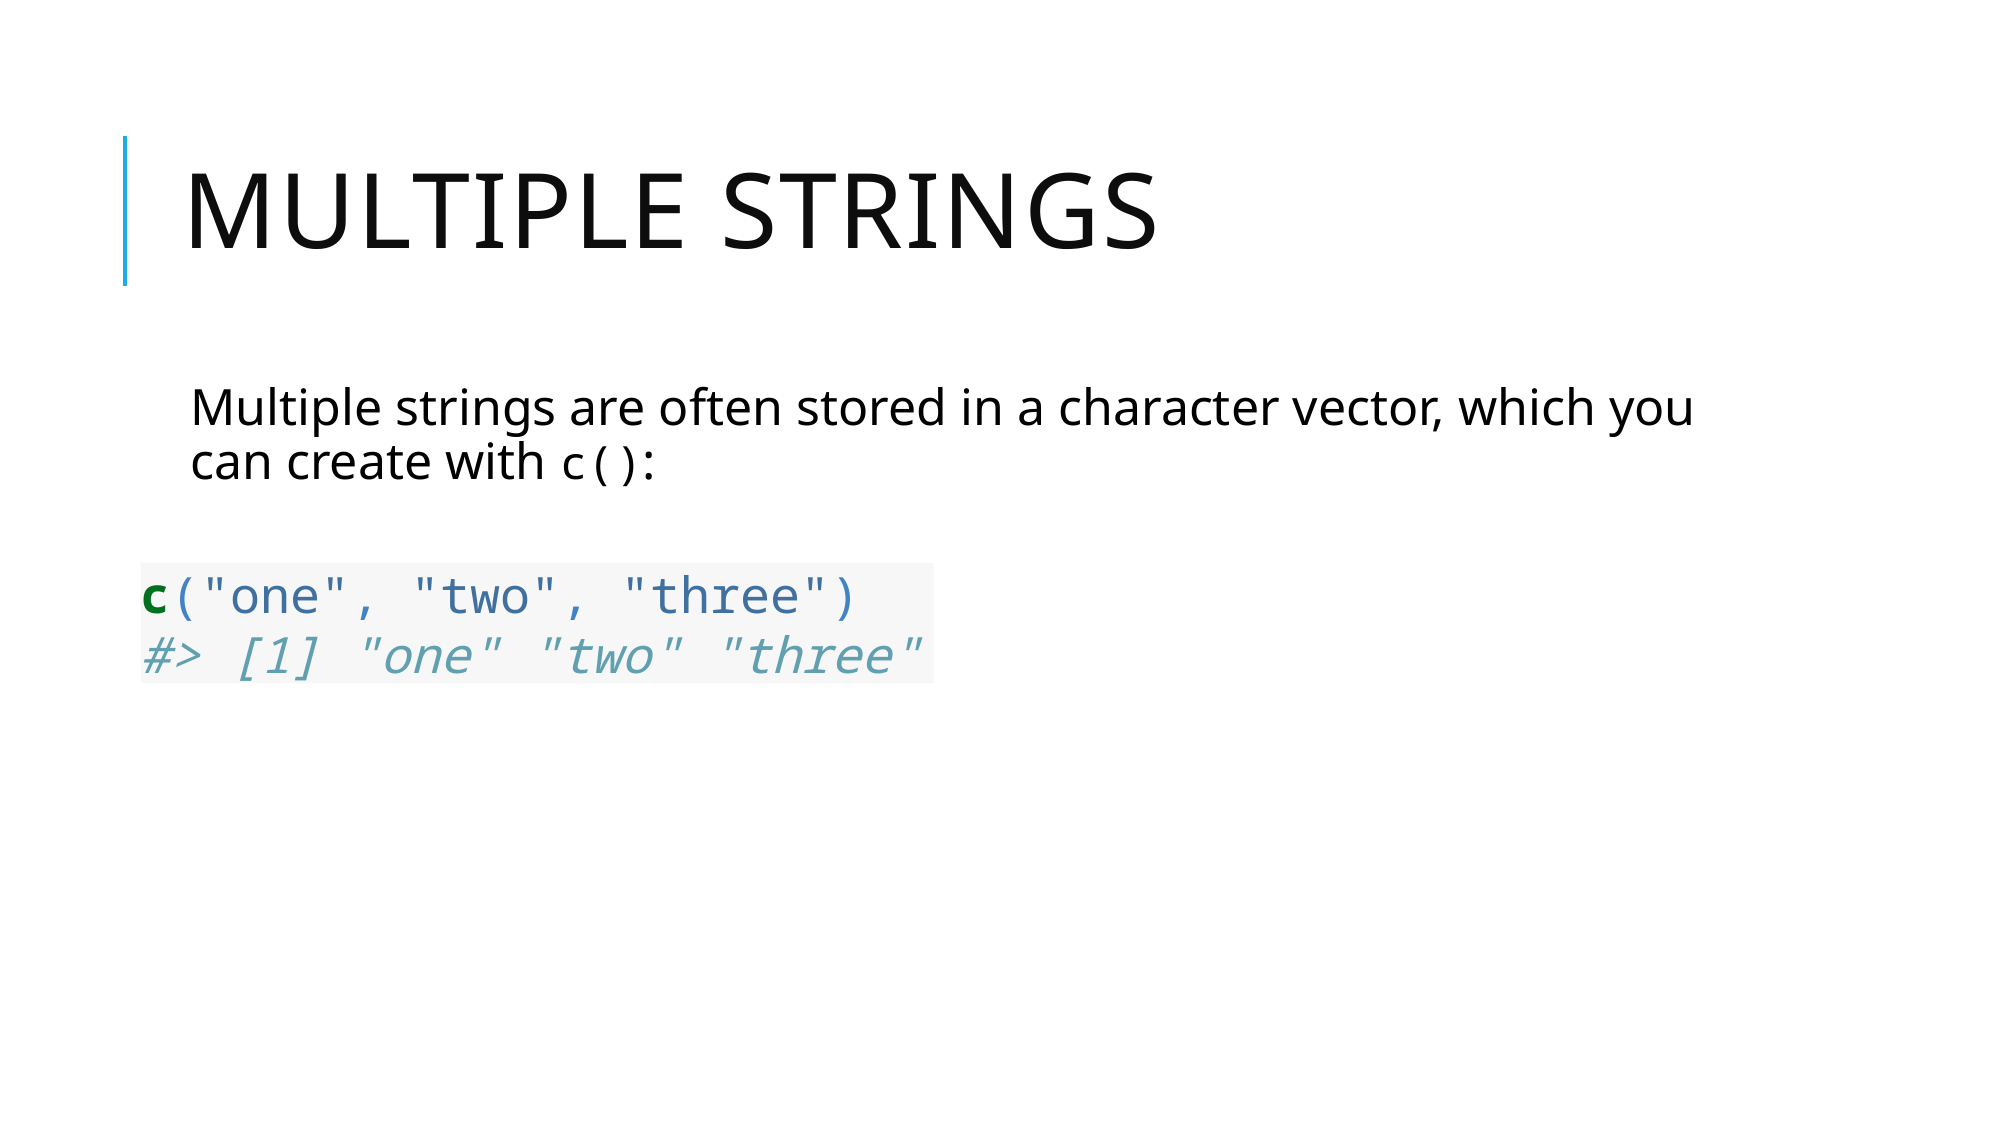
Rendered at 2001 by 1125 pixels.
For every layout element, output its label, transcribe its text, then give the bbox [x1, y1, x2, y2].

list Multiple strings are often stored in a character vector, which you can create with c(): [168, 375, 1763, 1035]
text_box c("one", "two", "three") #> [1] "one" "two" "three" [140, 562, 934, 684]
title Multiple strings [168, 96, 1763, 342]
